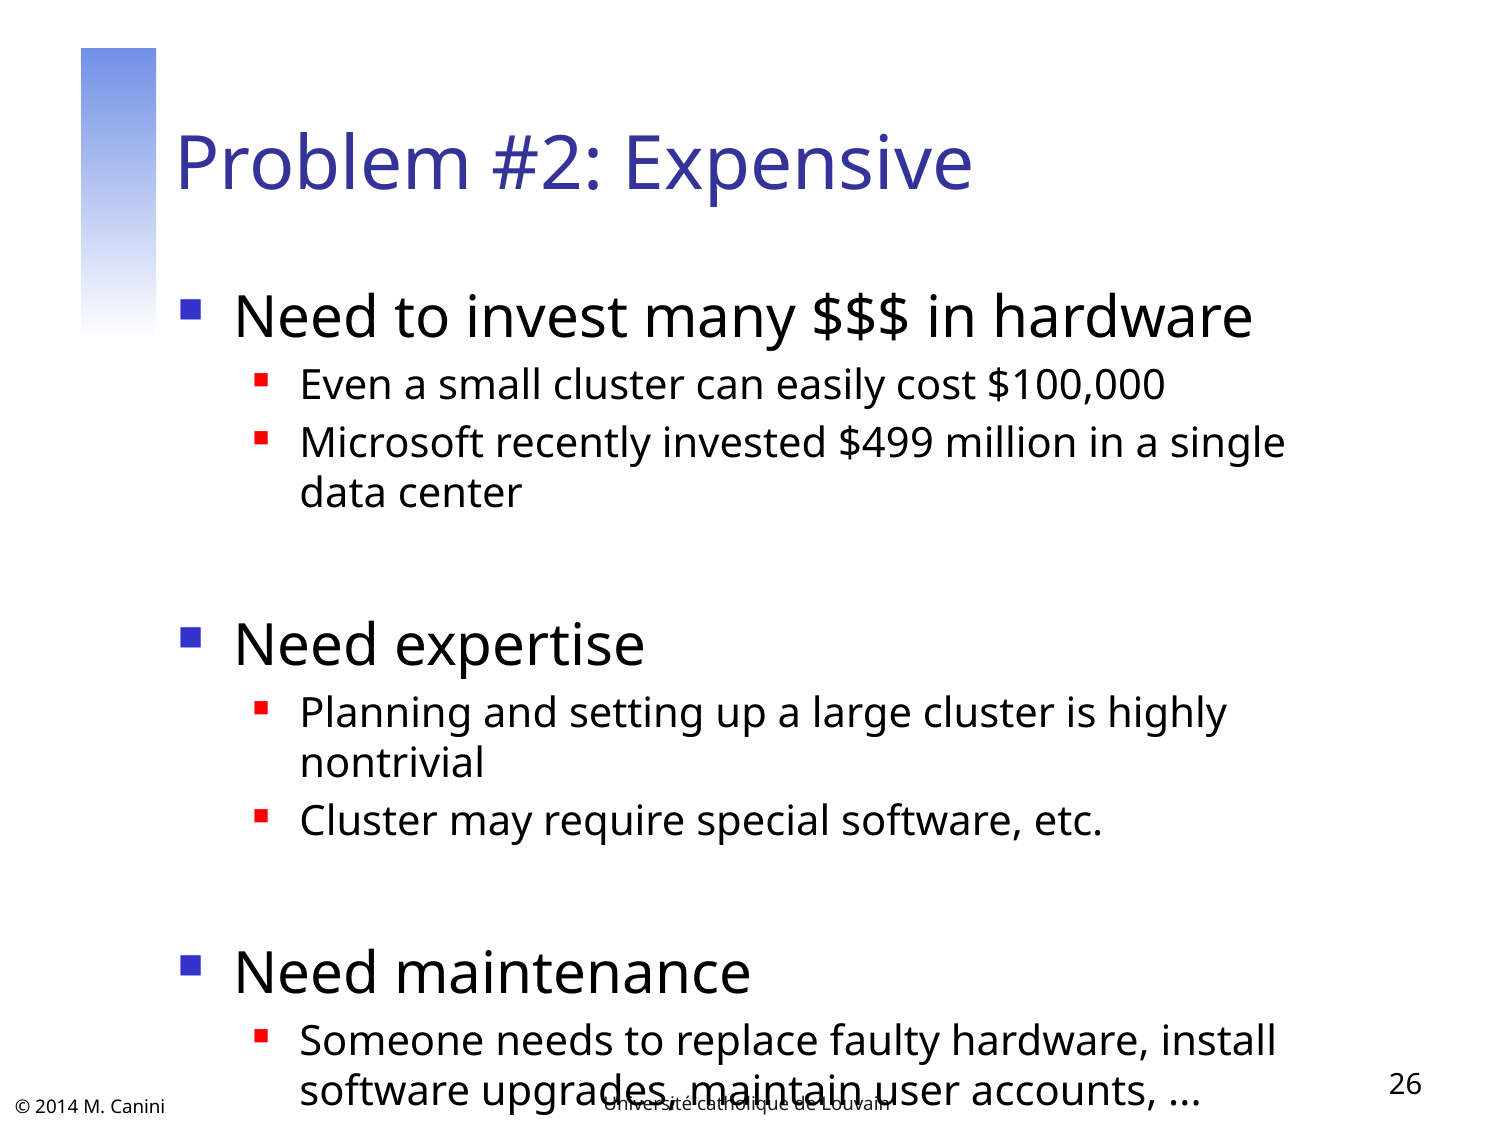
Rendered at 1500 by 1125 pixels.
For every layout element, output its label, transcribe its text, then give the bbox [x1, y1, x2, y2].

slide_number 26 [1124, 1037, 1438, 1113]
title Problem #2: Expensive [158, 49, 1438, 213]
list Need to invest many $$$ in hardware Even a small cluster can easily cost $100,000 Microsoft recently invested $499 million in a single data center Need expertise Planning and setting up a large cluster is highly nontrivial Cluster may require special software, etc. Need maintenance Someone needs to replace faulty hardware, install software upgrades, maintain user accounts, ... [162, 271, 1438, 1016]
footer Université catholique de Louvain [512, 1083, 987, 1125]
